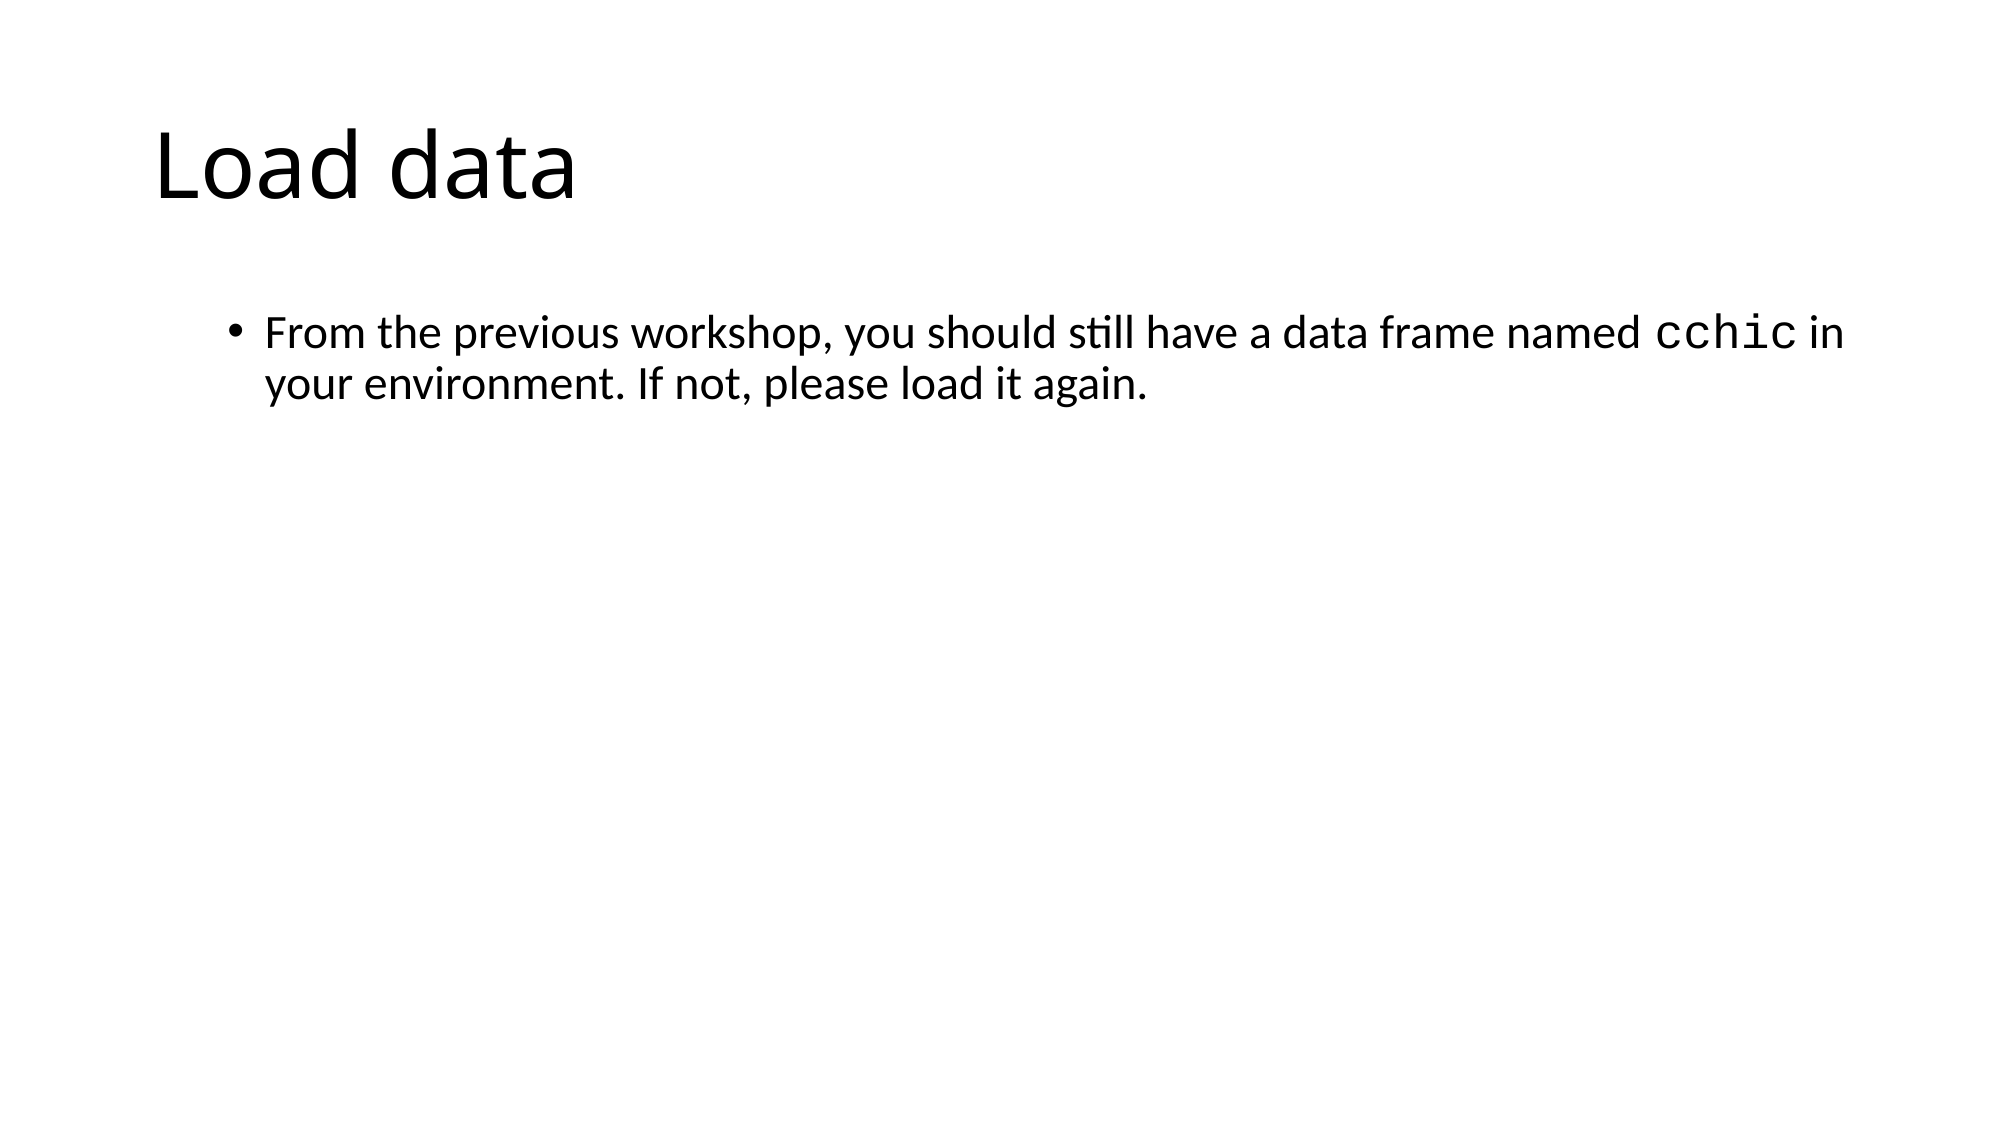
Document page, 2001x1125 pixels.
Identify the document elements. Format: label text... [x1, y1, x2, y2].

list From the previous workshop, you should still have a data frame named cchic in your environment. If not, please load it again. [137, 299, 1863, 1014]
title Load data [137, 59, 1863, 278]
